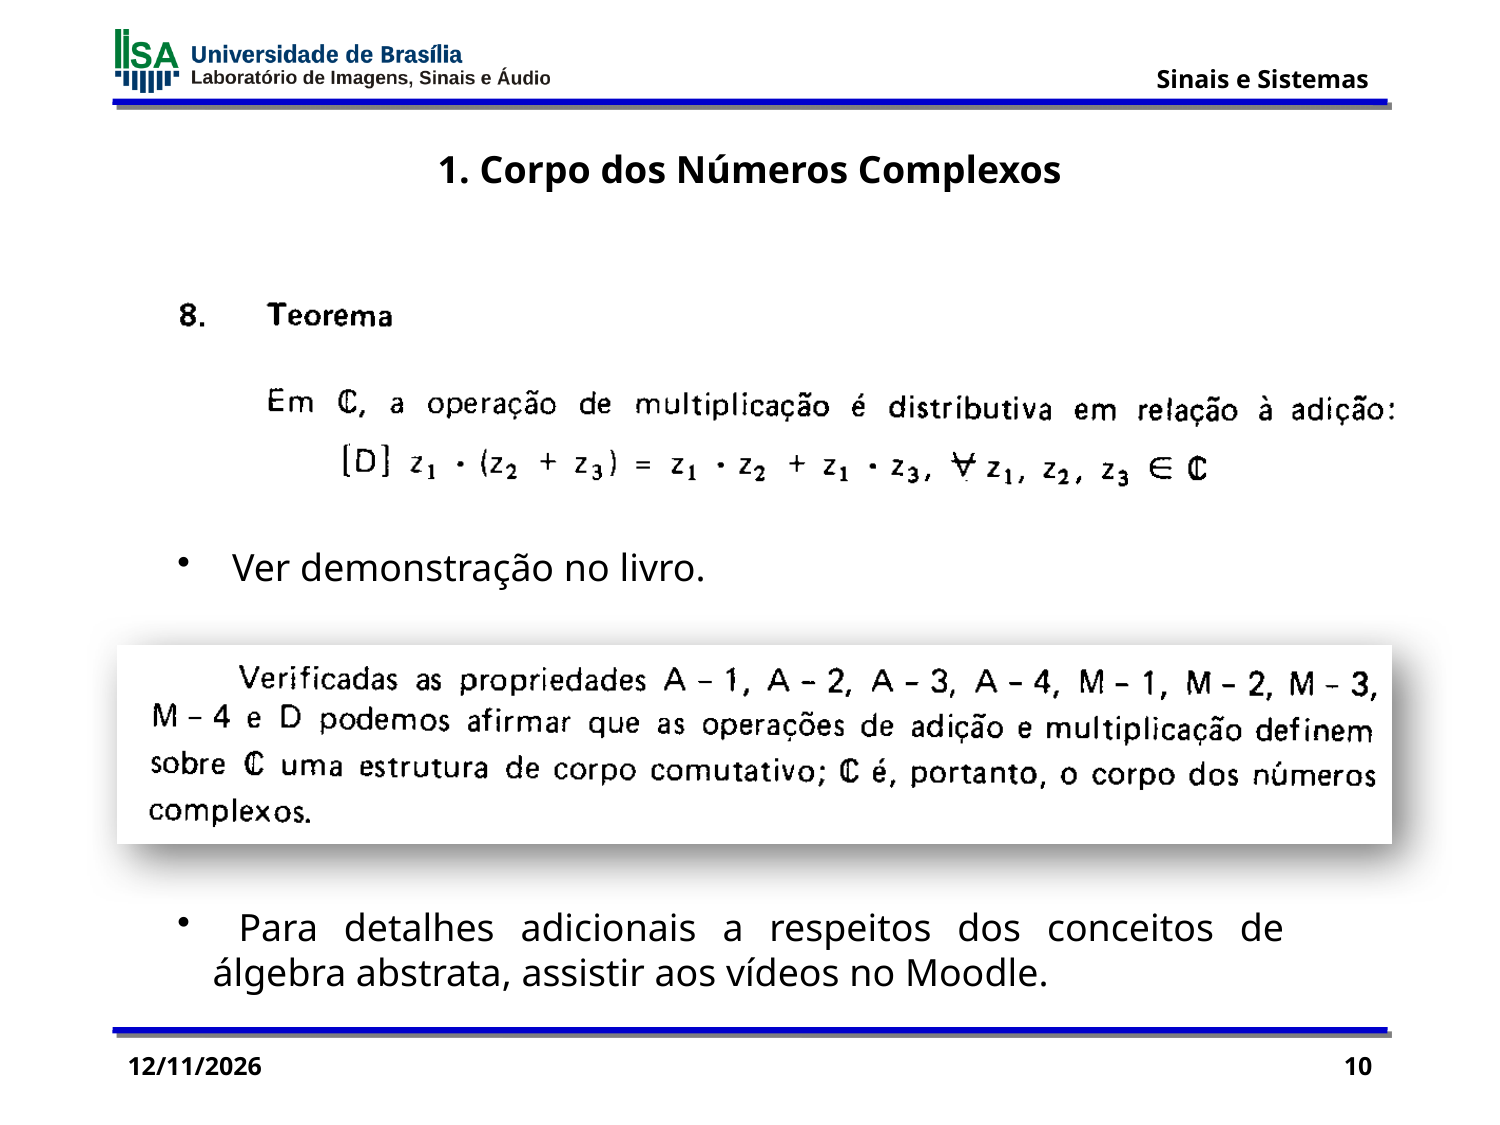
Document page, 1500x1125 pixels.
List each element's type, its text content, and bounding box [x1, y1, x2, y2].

slide_number 10 [1074, 1042, 1388, 1118]
text_box 1. Corpo dos Números Complexos [112, 138, 1388, 198]
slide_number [112, 1042, 426, 1118]
picture [116, 645, 1392, 844]
picture [115, 29, 550, 93]
picture [175, 292, 1404, 501]
text_box Ver demonstração no livro. Para detalhes adicionais a respeitos dos conceitos de álgebra abstrata, assistir aos vídeos no Moodle. [162, 221, 1300, 628]
text_box Ver demonstração no livro. Para detalhes adicionais a respeitos dos conceitos de álgebra abstrata, assistir aos vídeos no Moodle. [162, 891, 1300, 1001]
